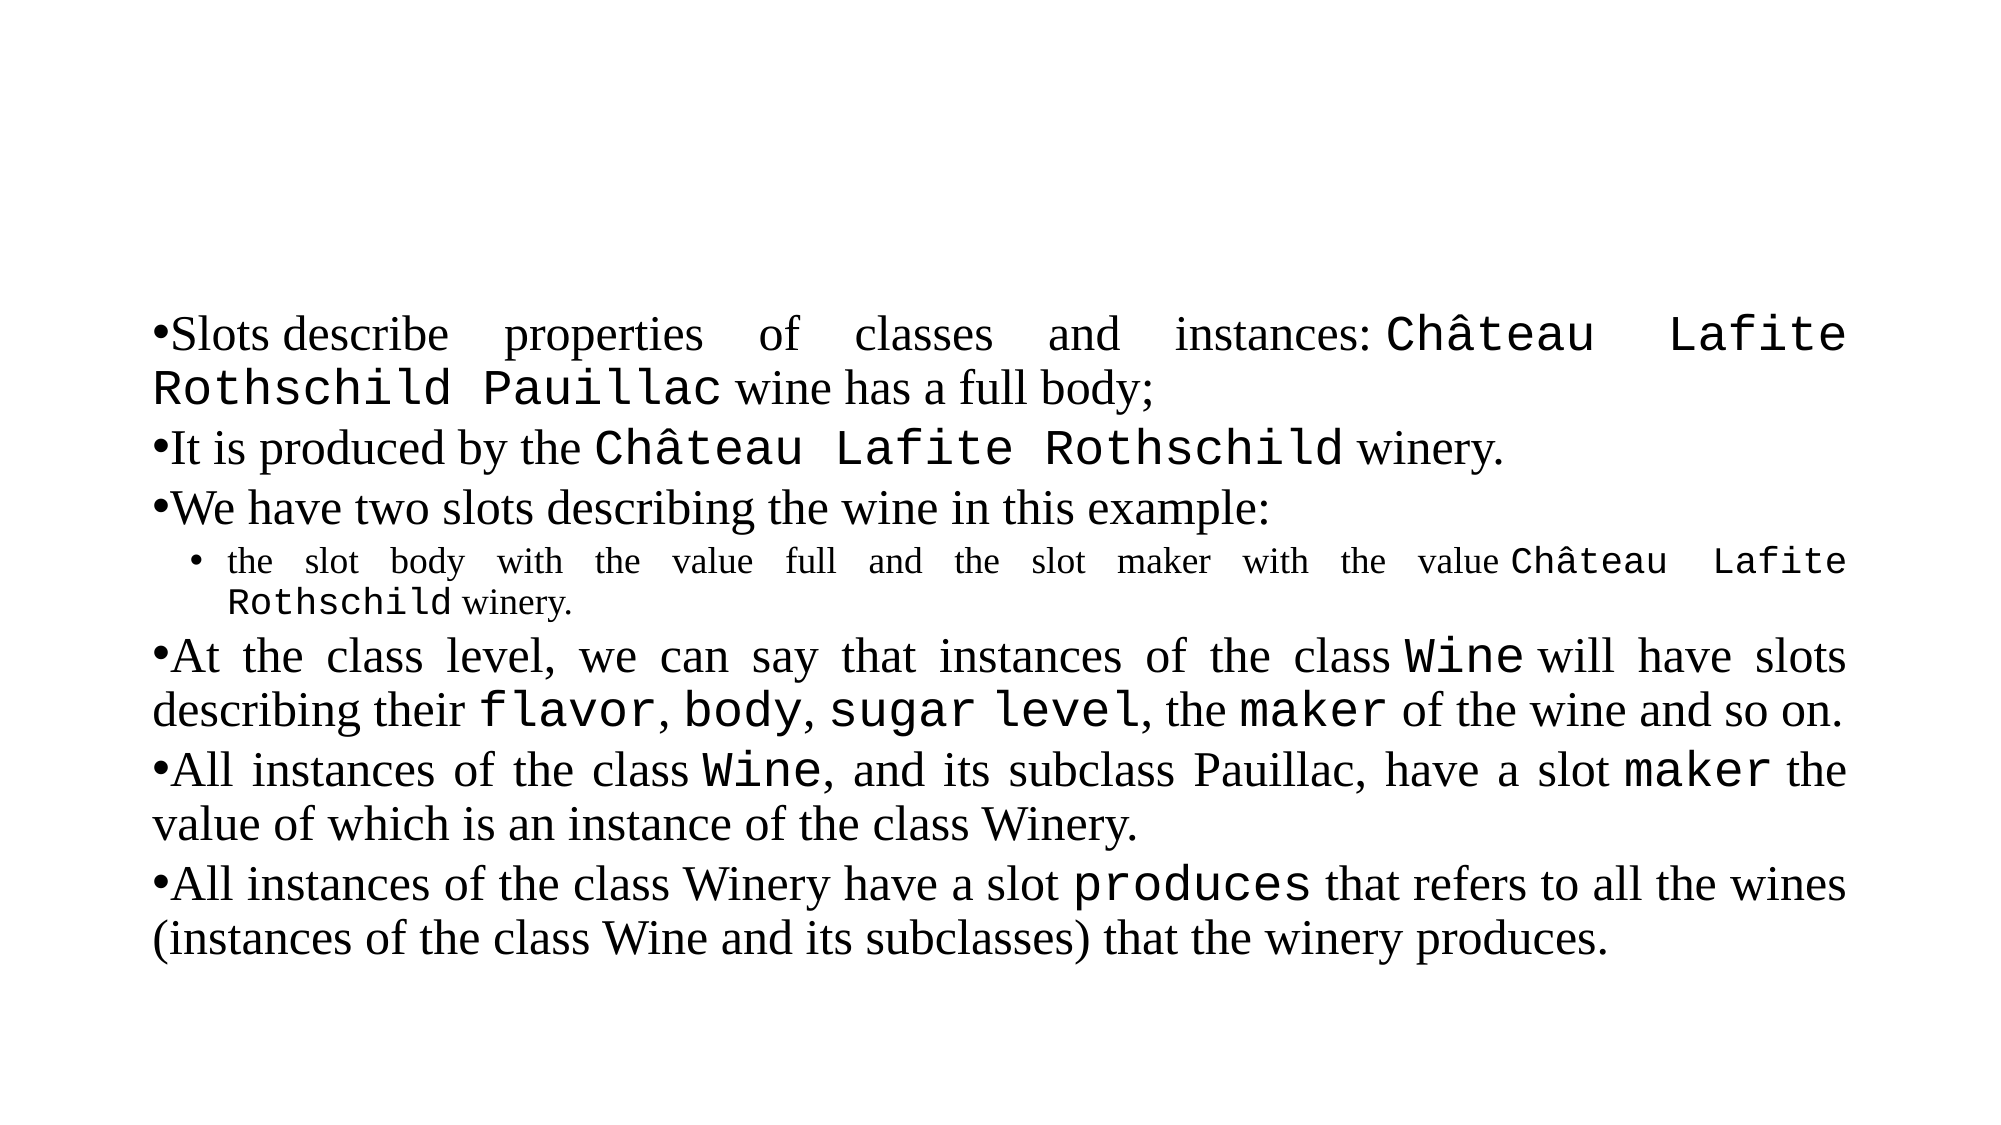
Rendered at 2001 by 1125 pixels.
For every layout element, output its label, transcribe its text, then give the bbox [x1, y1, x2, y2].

list Slots describe properties of classes and instances: Château Lafite Rothschild Pauillac wine has a full body; It is produced by the Château Lafite Rothschild winery. We have two slots describing the wine in this example: the slot body with the value full and the slot maker with the value Château Lafite Rothschild winery. At the class level, we can say that instances of the class Wine will have slots describing their flavor, body, sugar level, the maker of the wine and so on. All instances of the class Wine, and its subclass Pauillac, have a slot maker the value of which is an instance of the class Winery. All instances of the class Winery have a slot produces that refers to all the wines (instances of the class Wine and its subclasses) that the winery produces. [137, 299, 1863, 1014]
